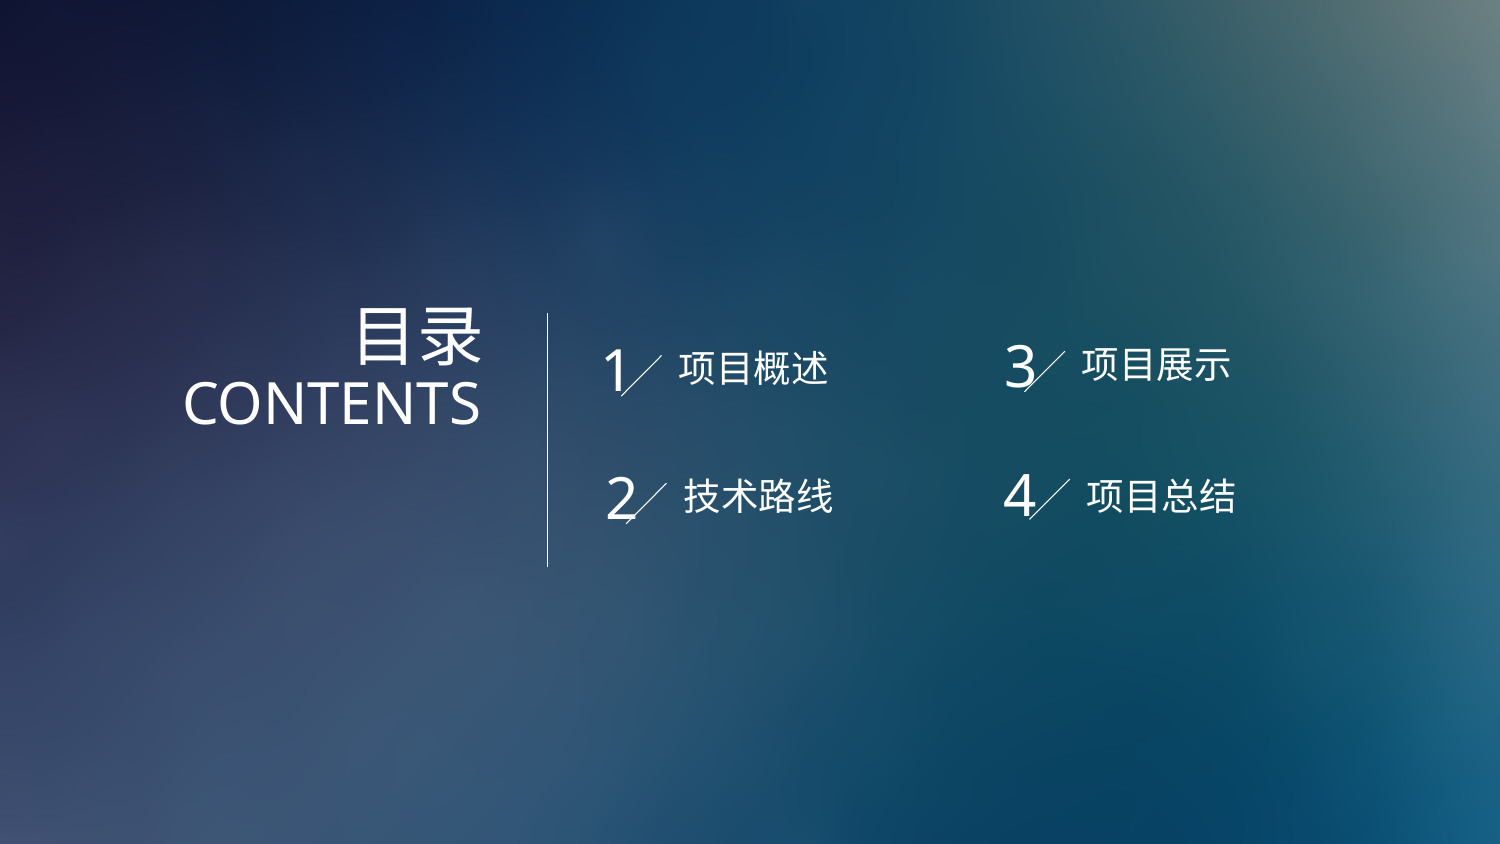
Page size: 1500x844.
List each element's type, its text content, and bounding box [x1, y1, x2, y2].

picture [0, 0, 1500, 844]
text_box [46, 286, 500, 445]
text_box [584, 326, 662, 413]
text_box 项目概述 [663, 337, 844, 398]
text_box 项目展示 [1067, 333, 1247, 394]
text_box 技术路线 [668, 465, 849, 526]
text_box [988, 321, 1065, 408]
text_box 项目总结 [1071, 465, 1252, 526]
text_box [589, 453, 667, 540]
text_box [988, 451, 1070, 538]
